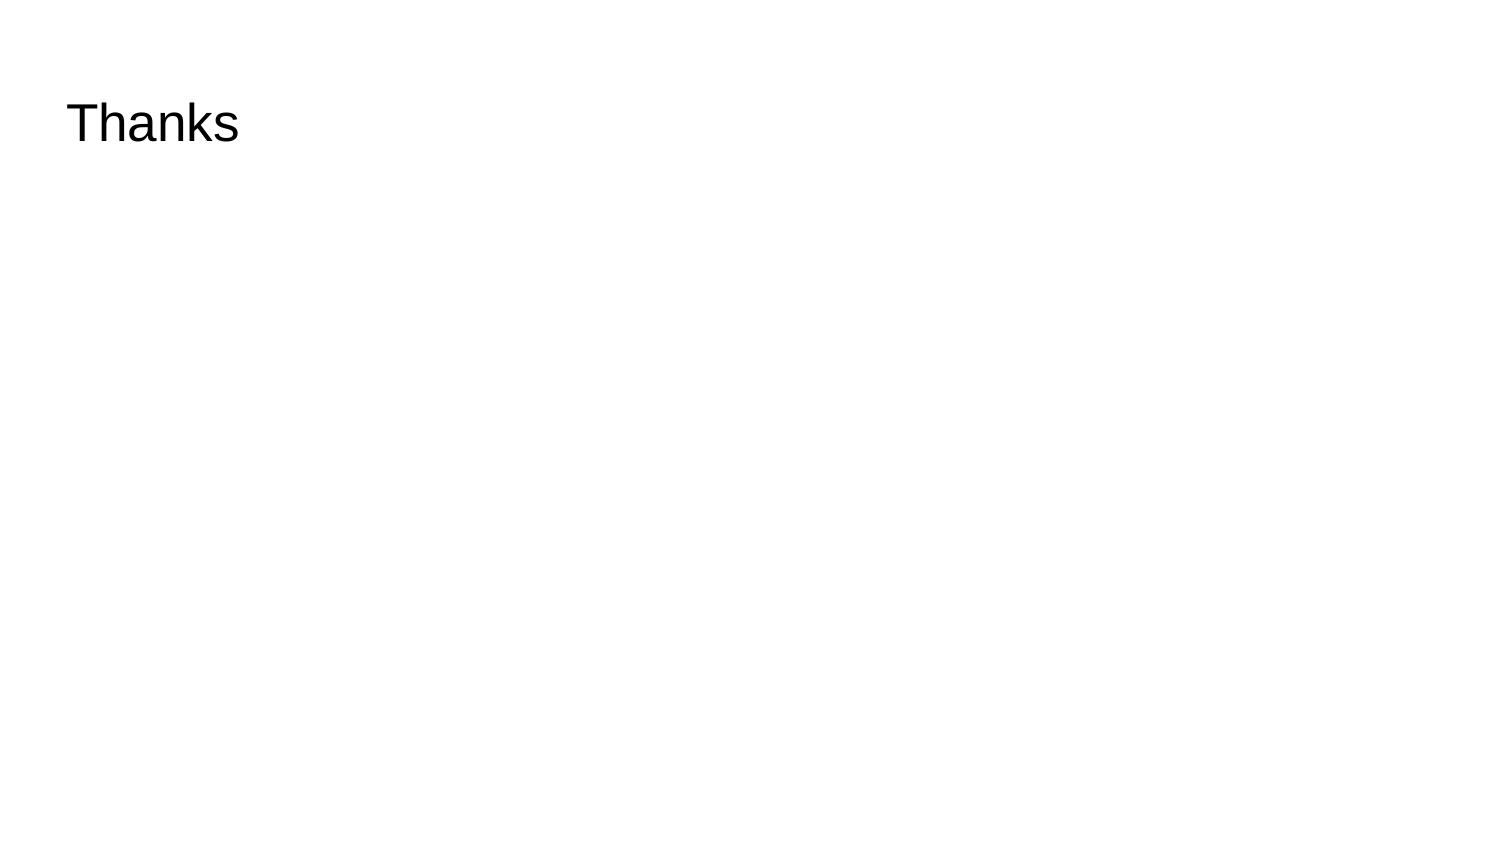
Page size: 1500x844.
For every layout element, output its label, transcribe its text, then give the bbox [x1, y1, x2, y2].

title Thanks [51, 72, 1449, 167]
